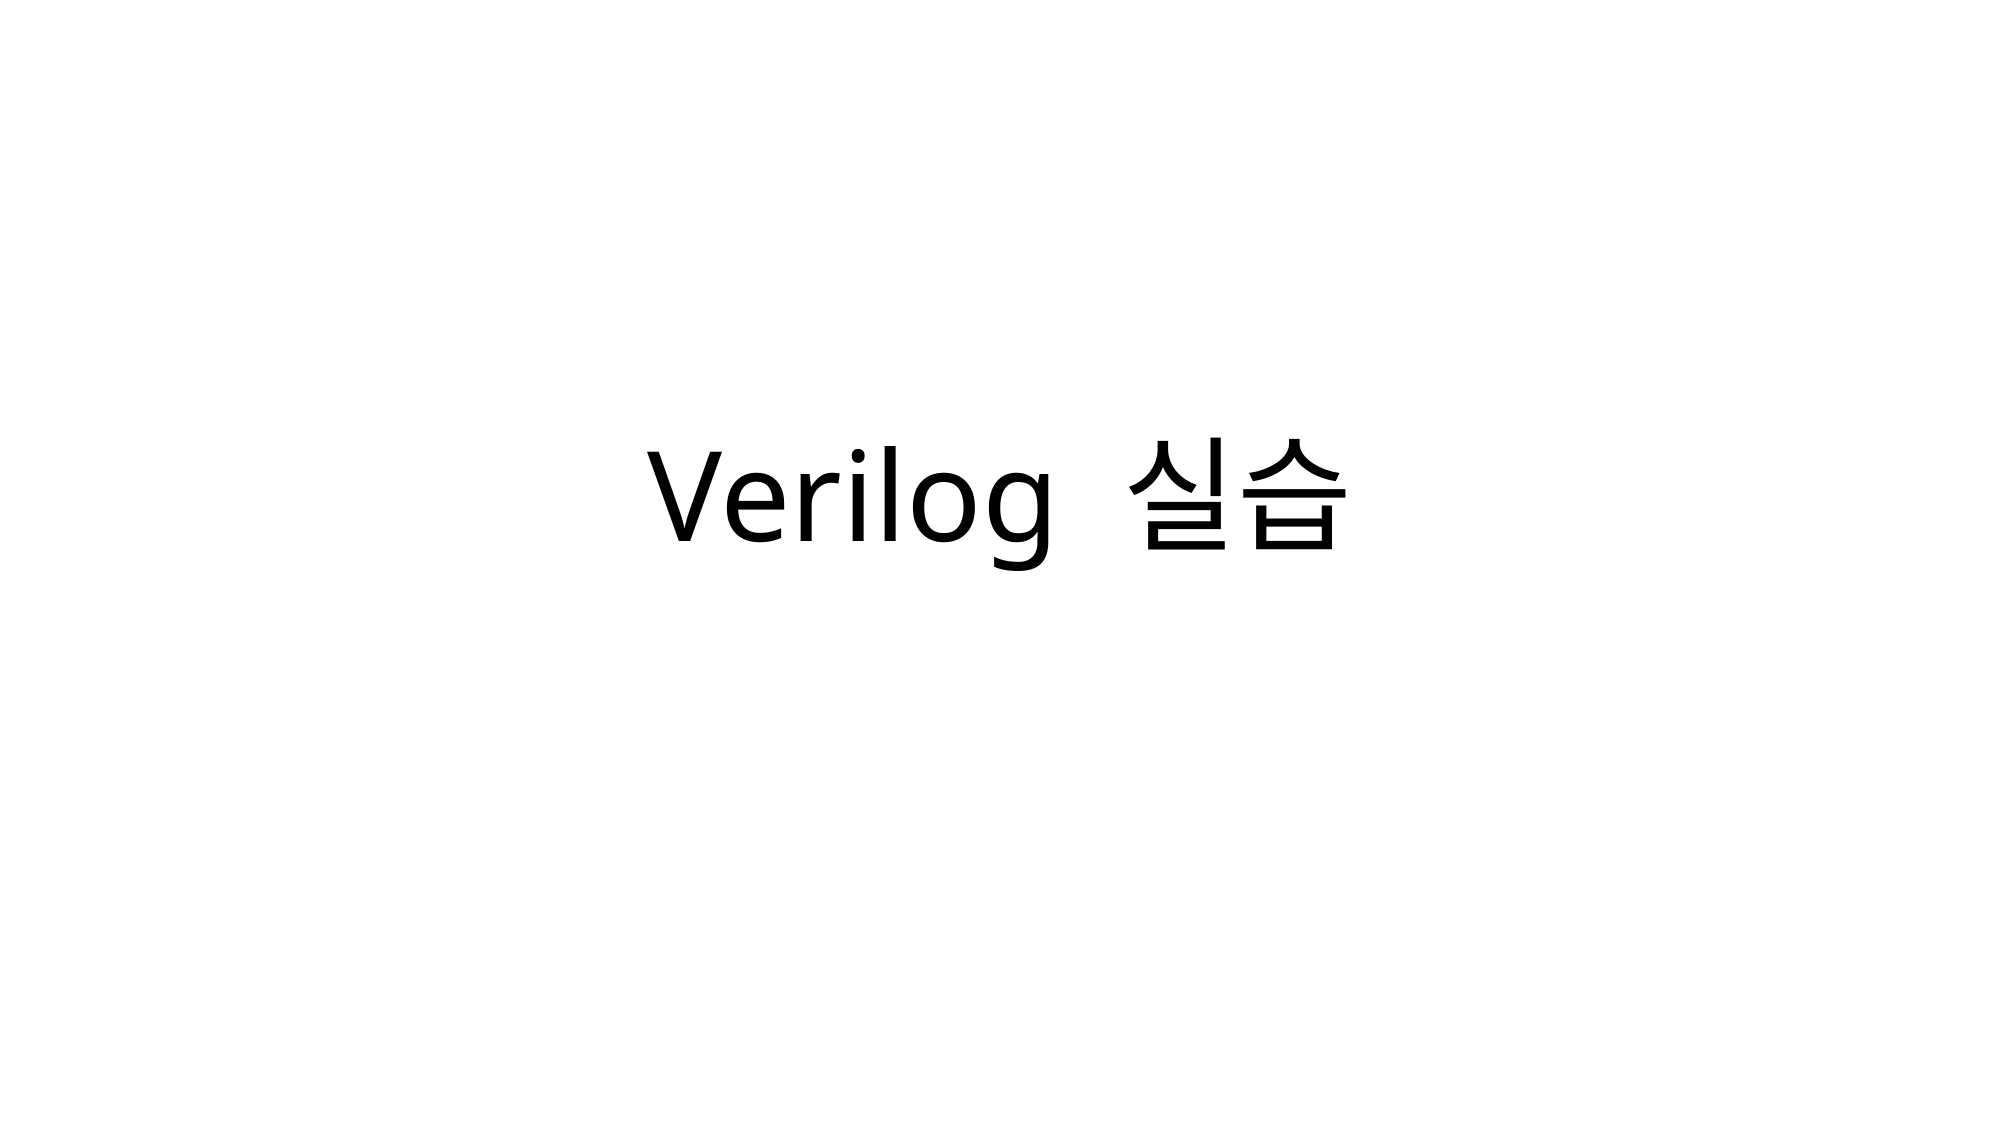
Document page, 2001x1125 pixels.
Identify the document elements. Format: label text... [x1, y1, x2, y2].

title Verilog 실습 [249, 184, 1750, 576]
